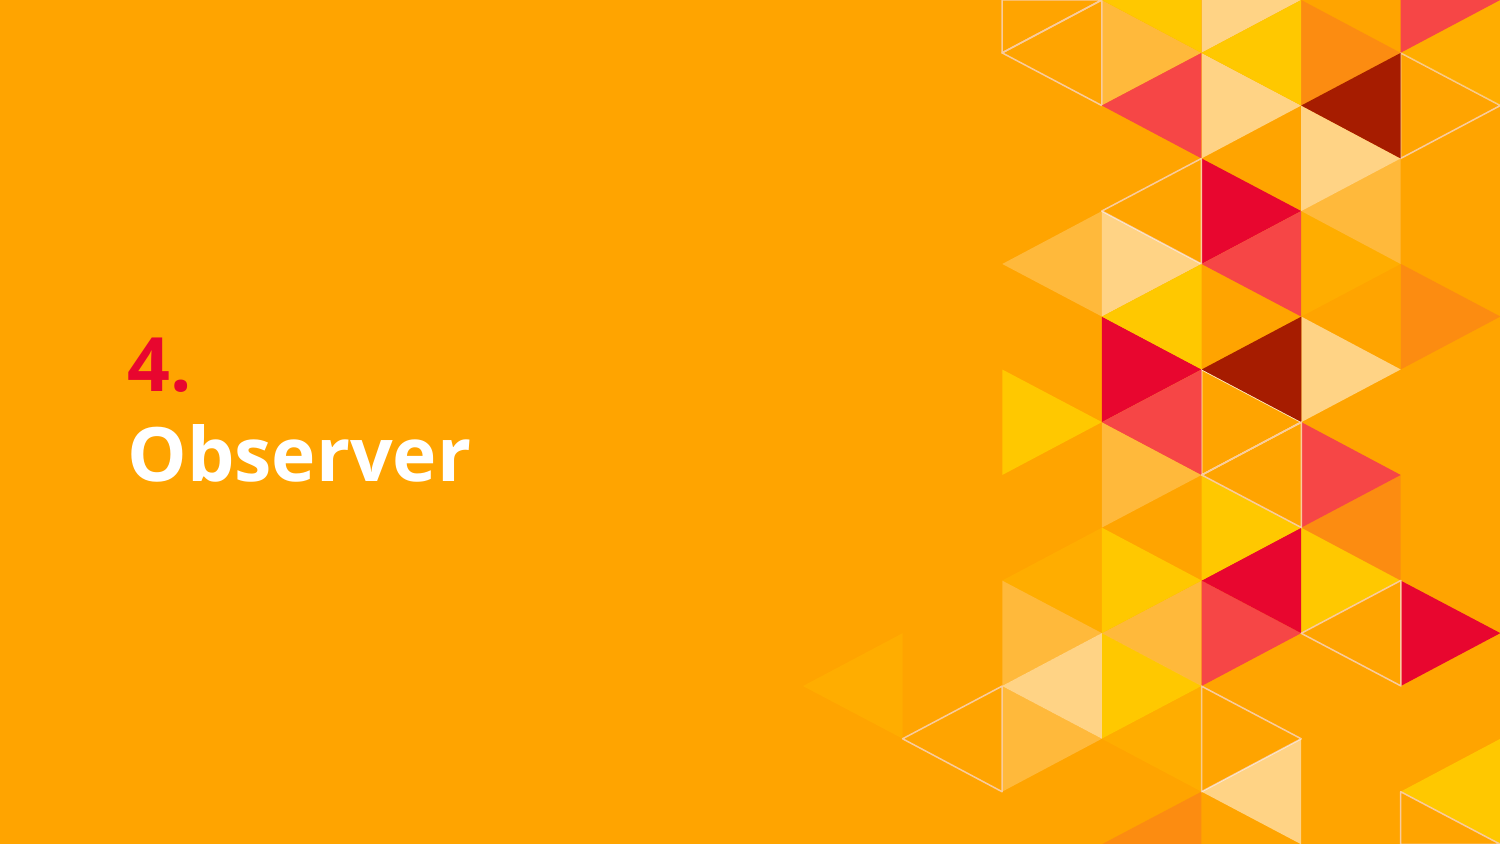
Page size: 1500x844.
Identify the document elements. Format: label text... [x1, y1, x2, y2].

title 4. Observer [112, 321, 811, 512]
